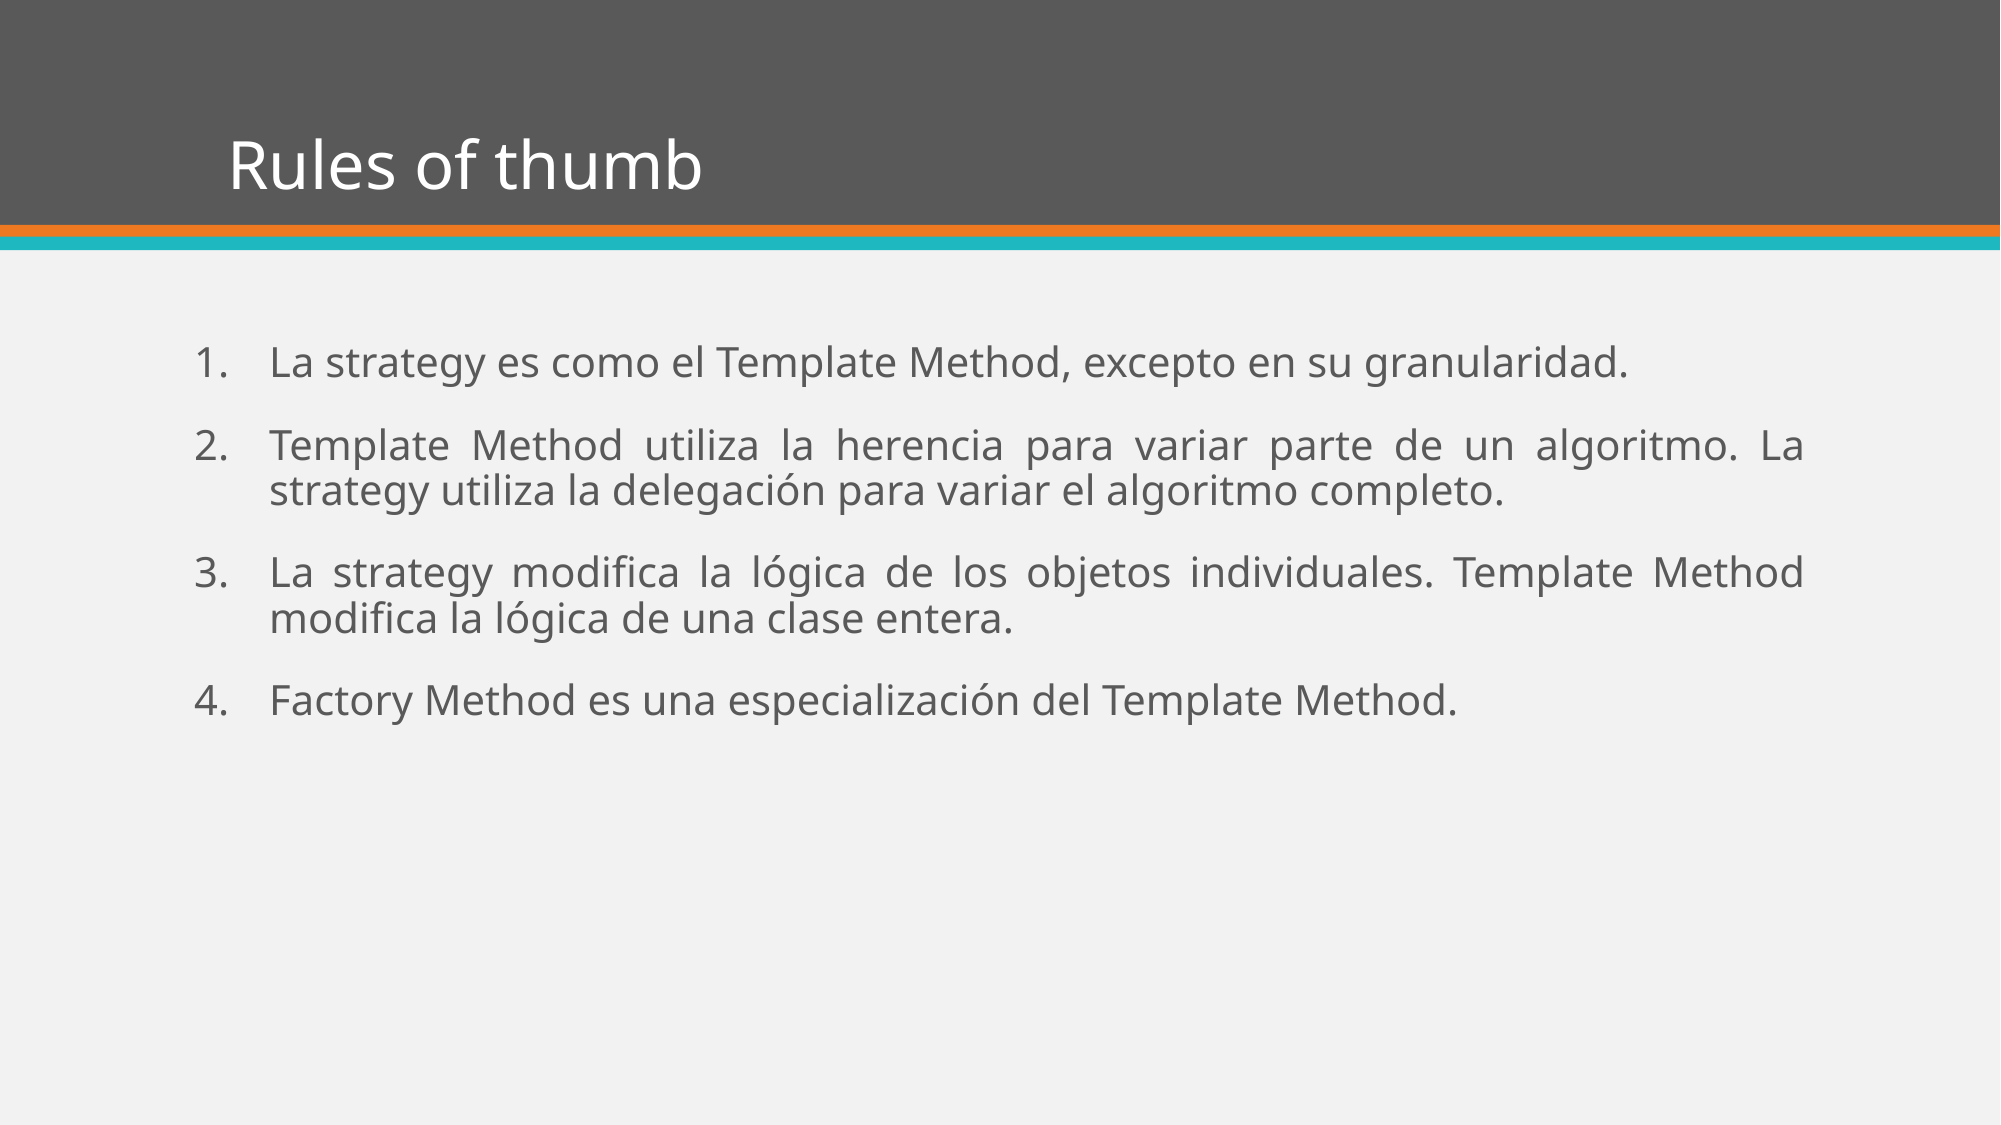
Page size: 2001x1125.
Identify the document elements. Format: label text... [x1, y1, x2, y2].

title Rules of thumb [212, 41, 1788, 212]
list La strategy es como el Template Method, excepto en su granularidad. Template Method utiliza la herencia para variar parte de un algoritmo. La strategy utiliza la delegación para variar el algoritmo completo. La strategy modifica la lógica de los objetos individuales. Template Method modifica la lógica de una clase entera. Factory Method es una especialización del Template Method. [179, 334, 1821, 832]
